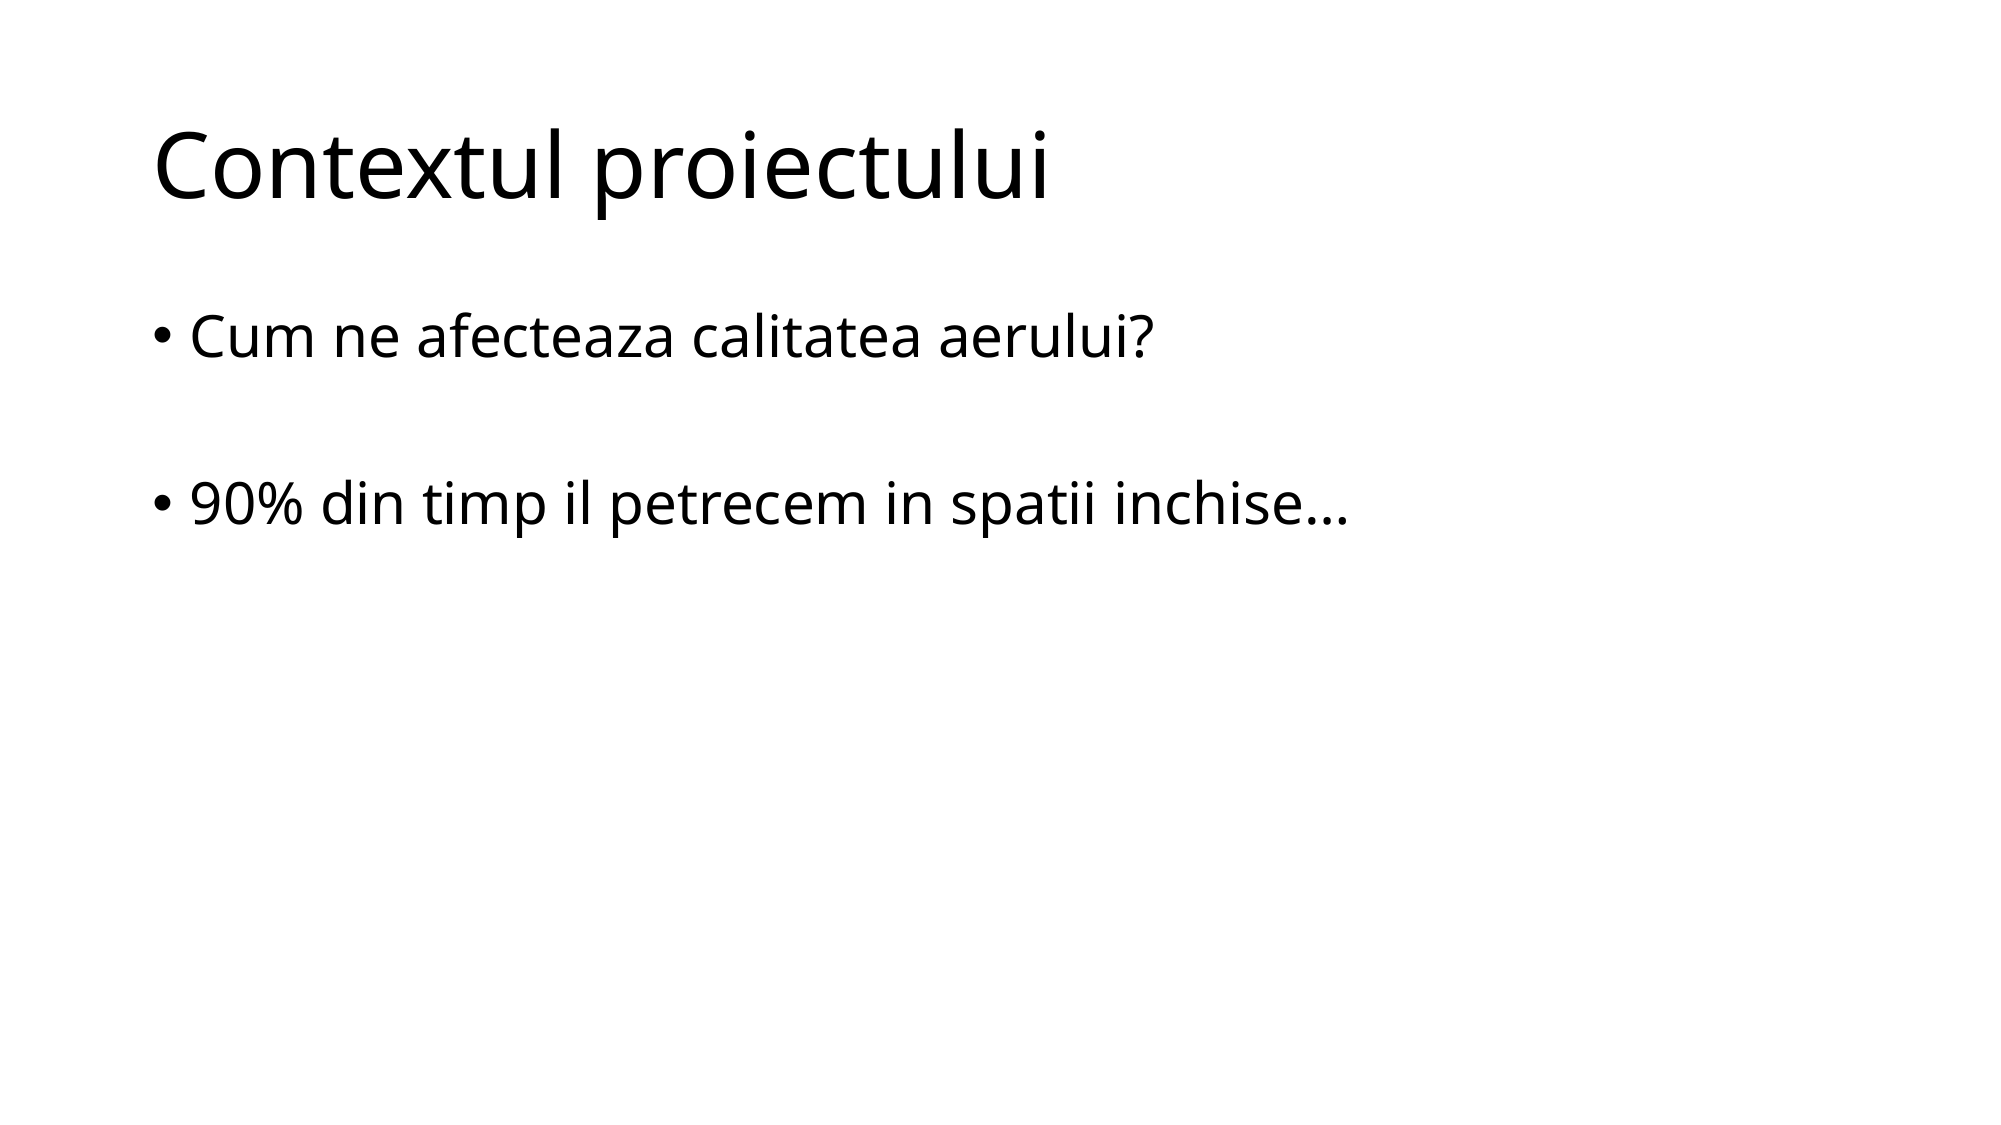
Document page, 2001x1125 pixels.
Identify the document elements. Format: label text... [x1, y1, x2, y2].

list Cum ne afecteaza calitatea aerului? 90% din timp il petrecem in spatii inchise… [137, 299, 1863, 1014]
title Contextul proiectului [137, 59, 1863, 278]
